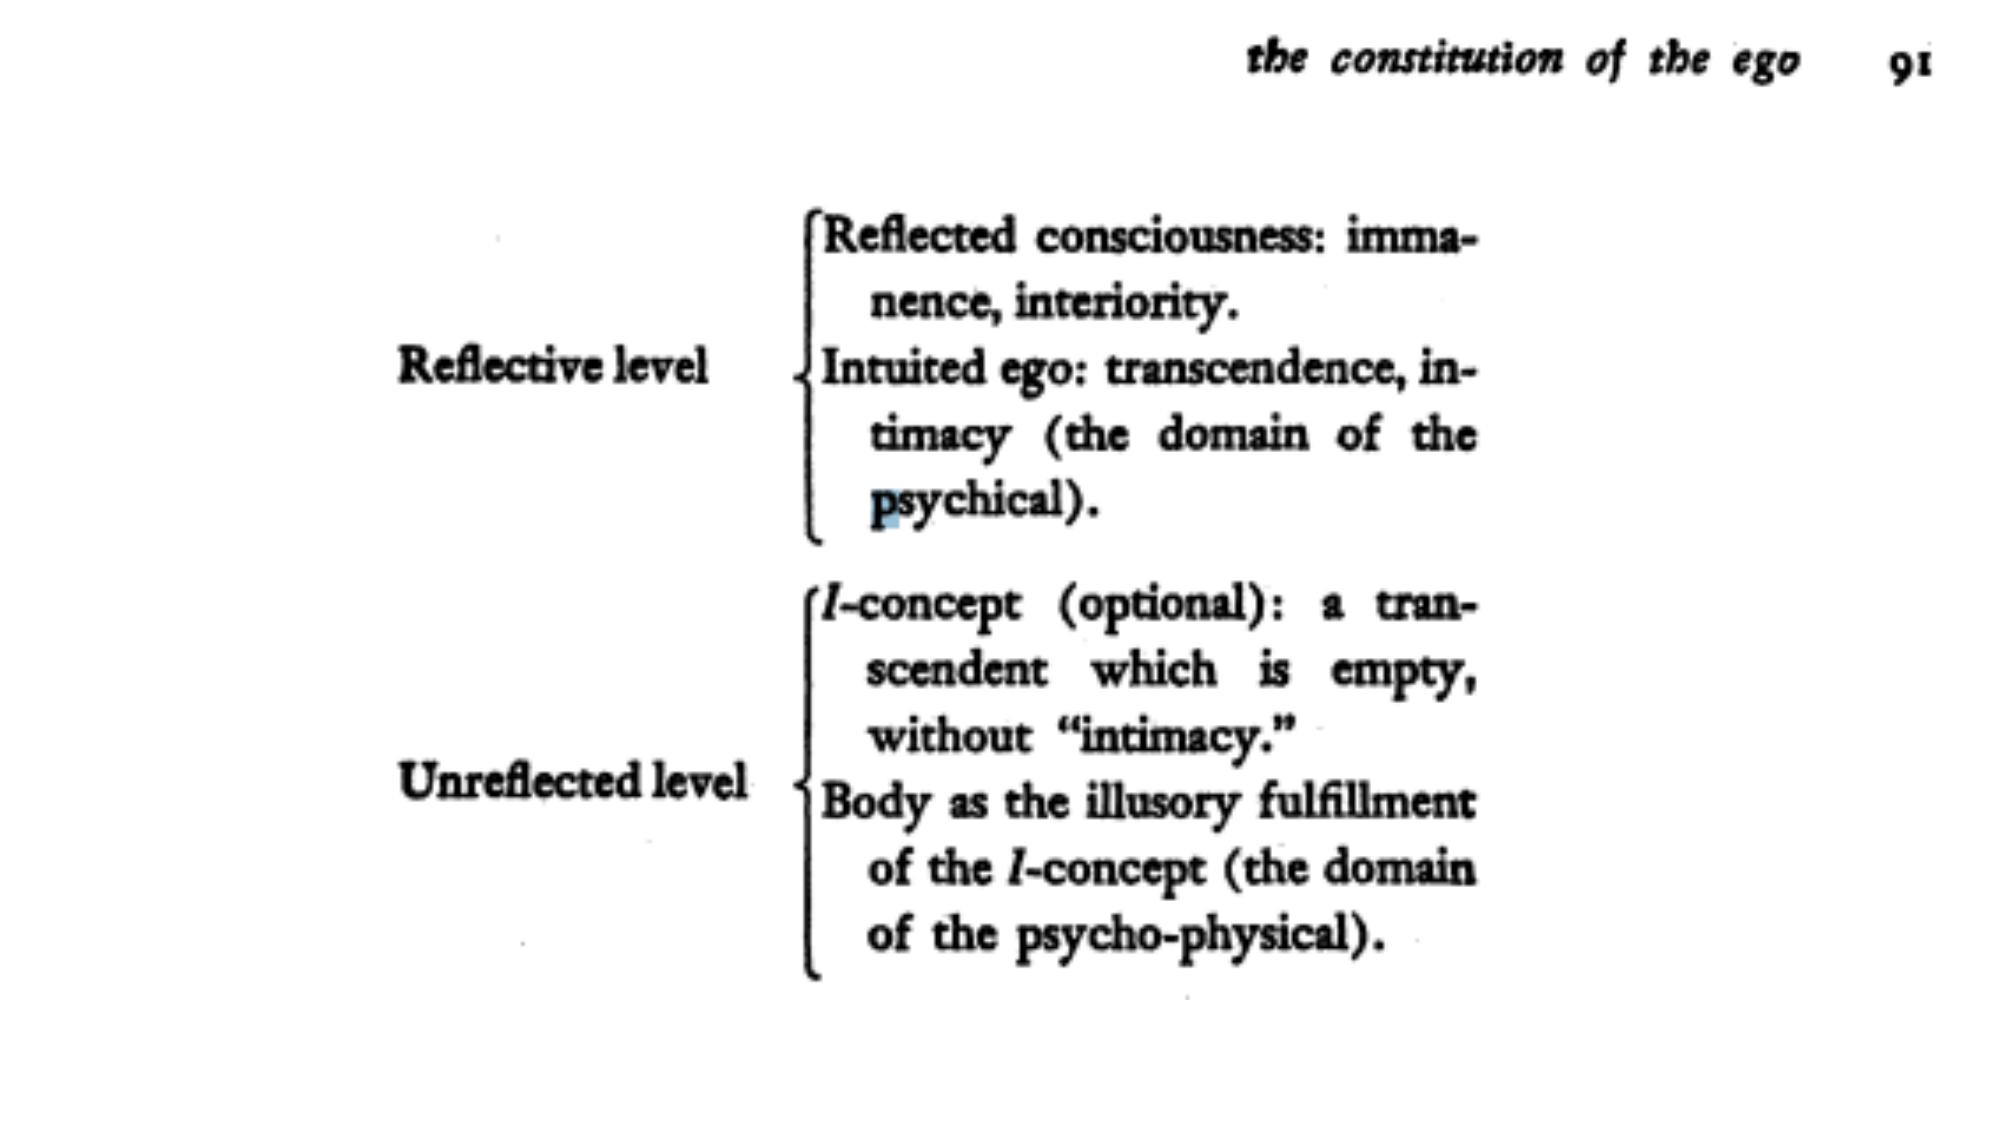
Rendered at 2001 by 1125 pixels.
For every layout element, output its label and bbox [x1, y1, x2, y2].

picture [1221, 0, 1959, 121]
picture [335, 162, 1537, 1000]
